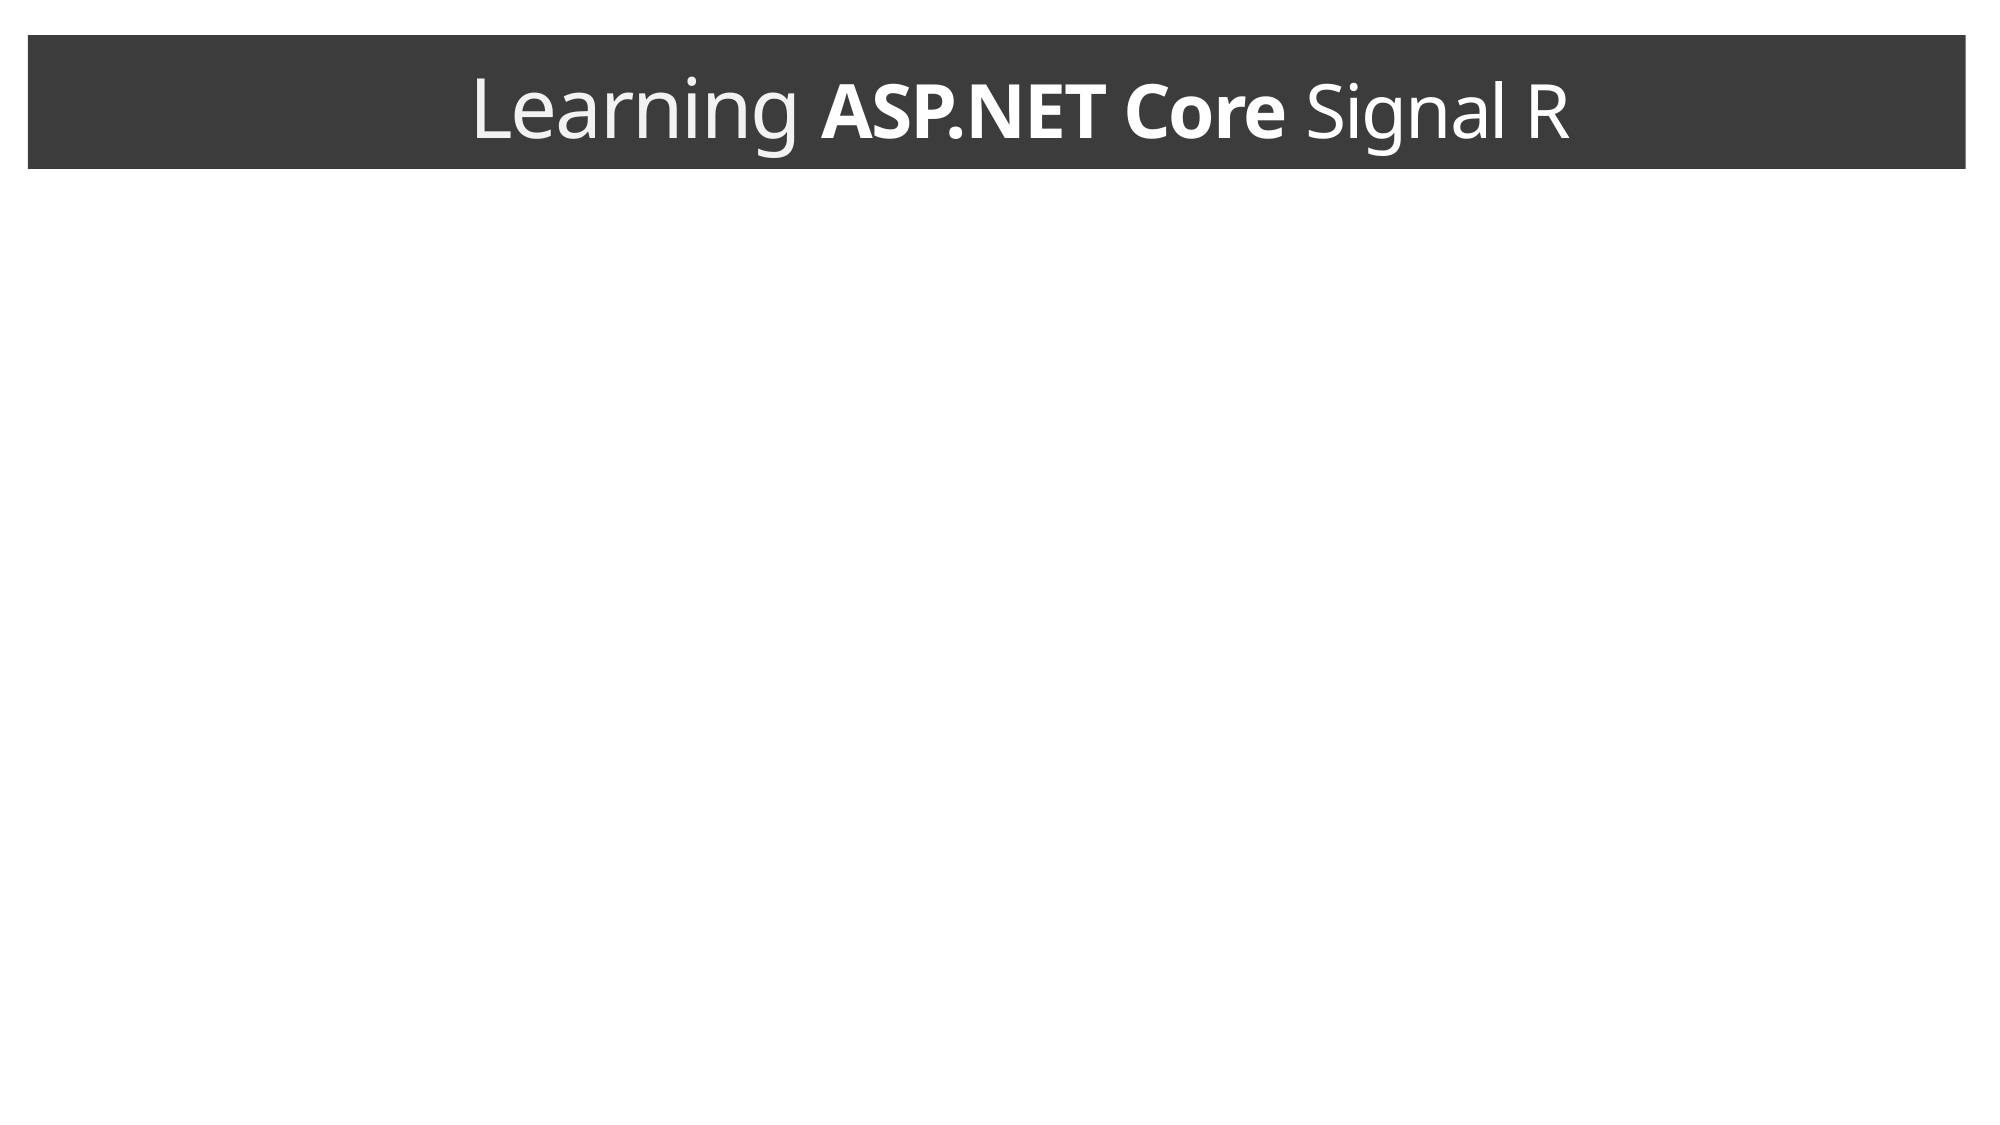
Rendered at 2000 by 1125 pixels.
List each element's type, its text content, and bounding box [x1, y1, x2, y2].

text_box Learning ASP.NET Core Signal R [67, 48, 1966, 175]
text_box [26, 33, 1968, 171]
